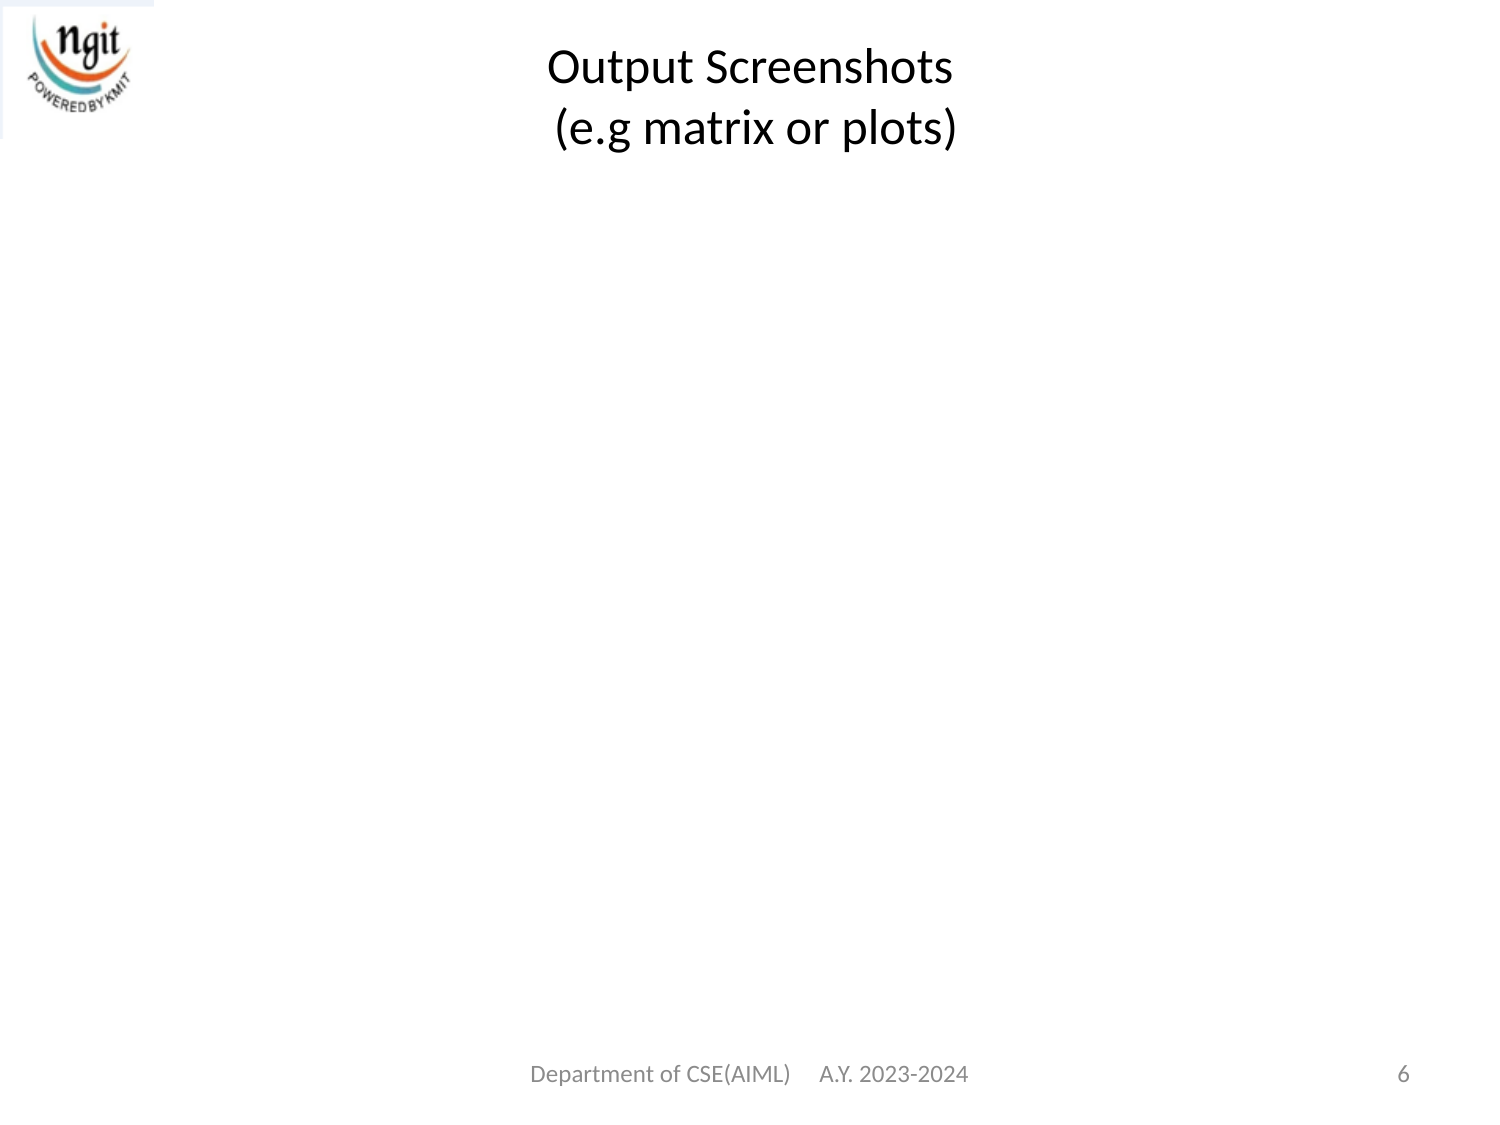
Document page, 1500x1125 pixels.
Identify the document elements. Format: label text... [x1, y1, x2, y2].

title Output Screenshots (e.g matrix or plots) [212, 24, 1300, 163]
footer Department of CSE(AIML) A.Y. 2023-2024 [512, 1042, 988, 1103]
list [0, 0, 154, 140]
slide_number 6 [1074, 1042, 1425, 1103]
